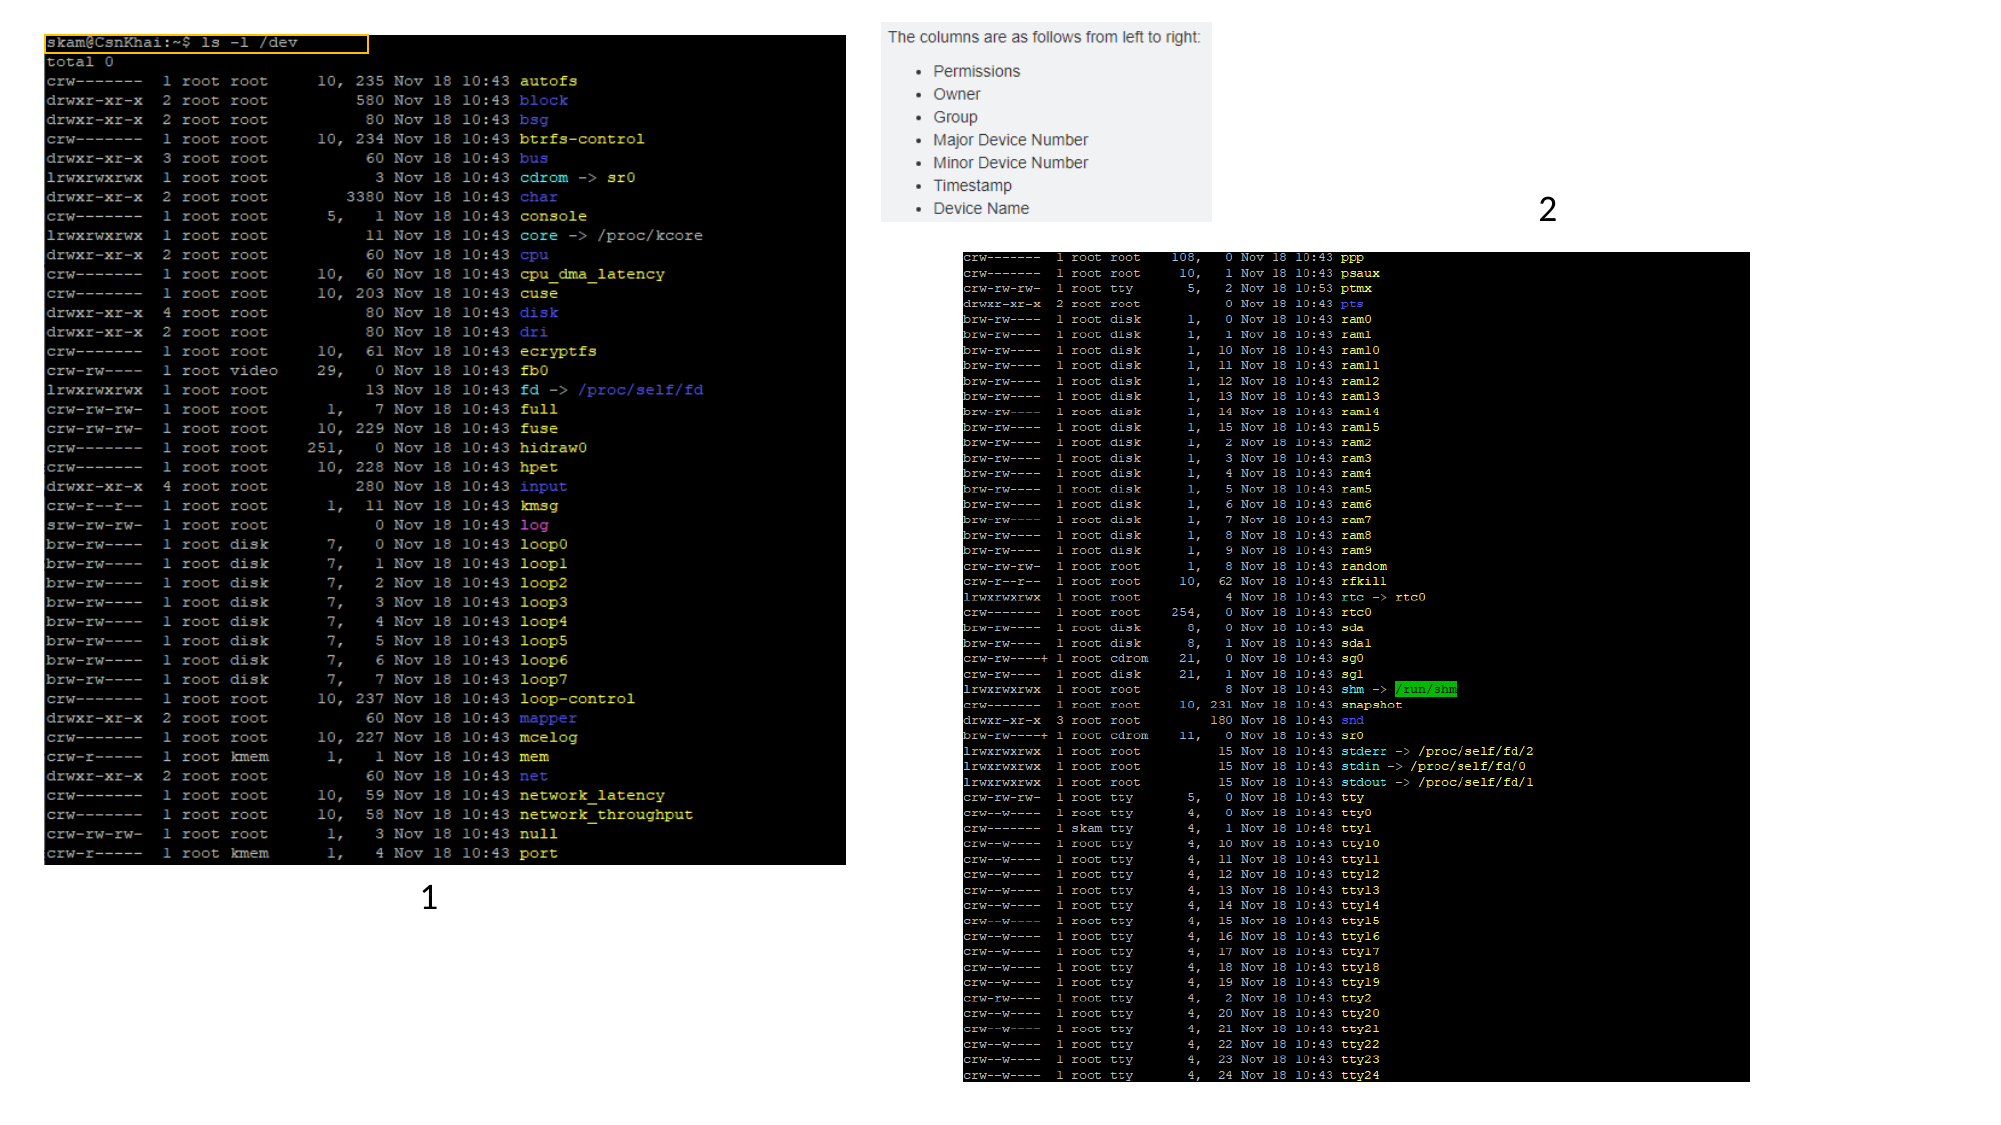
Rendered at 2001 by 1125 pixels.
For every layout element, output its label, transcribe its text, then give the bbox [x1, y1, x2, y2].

picture [44, 35, 846, 865]
text_box 2 [1523, 176, 1570, 237]
picture [881, 22, 1212, 222]
picture [963, 252, 1750, 1082]
text_box 1 [404, 865, 445, 925]
